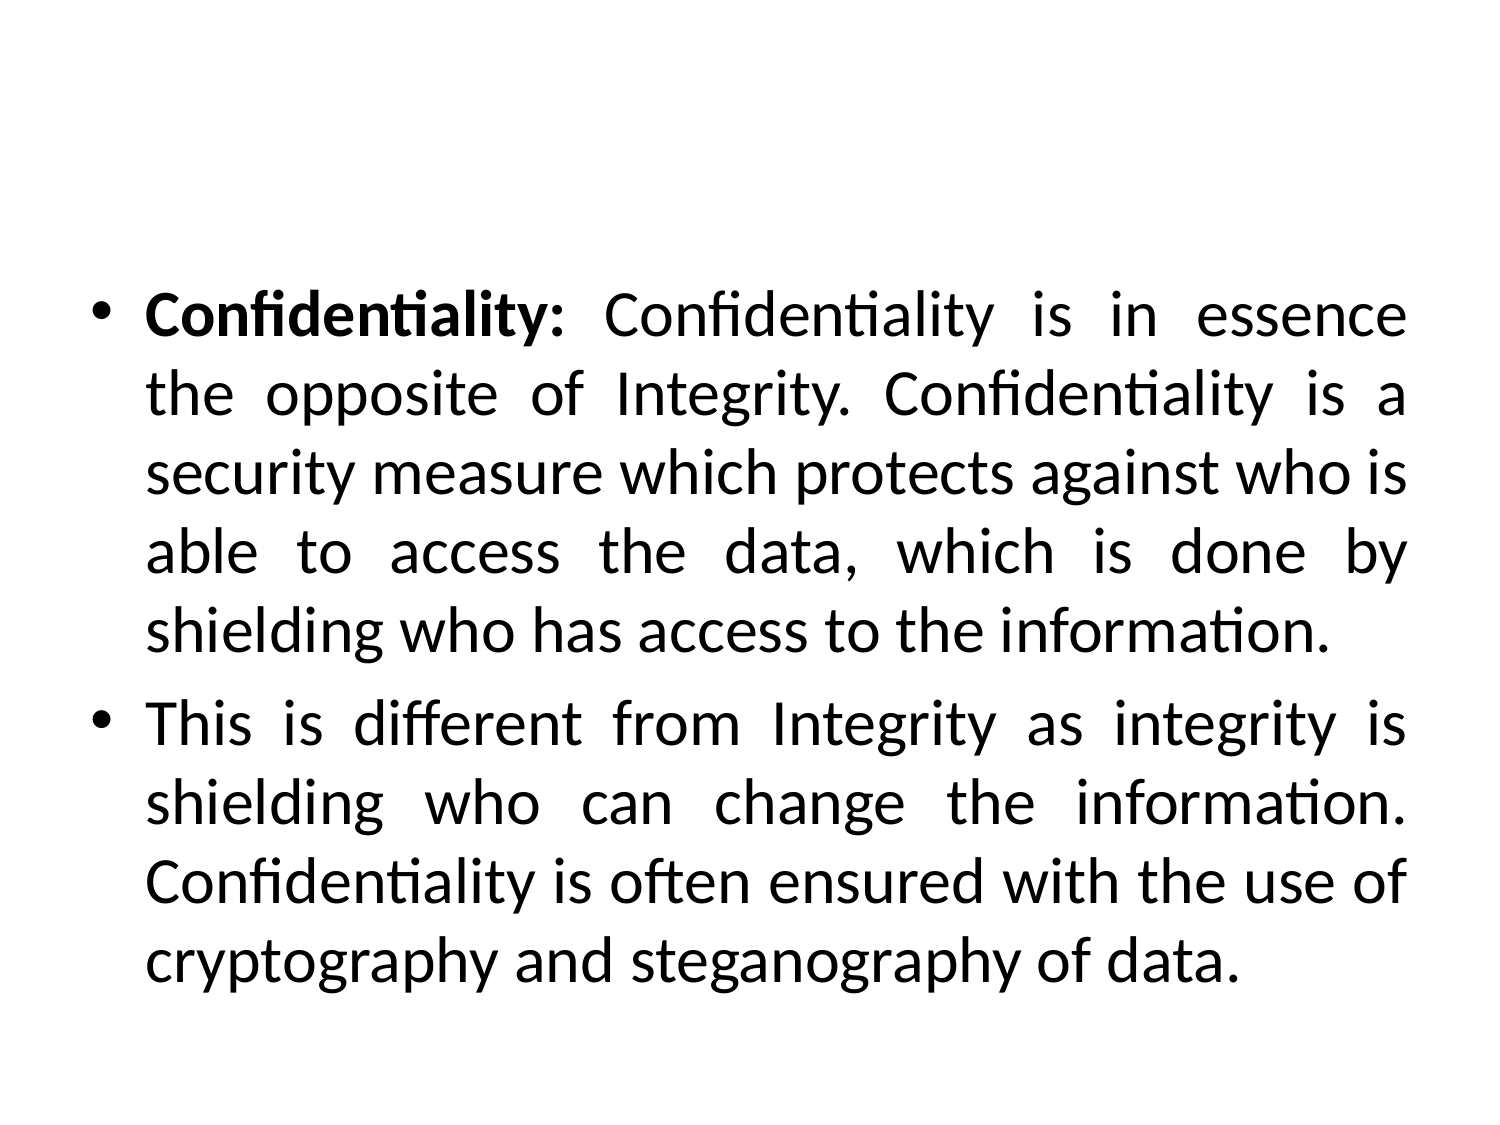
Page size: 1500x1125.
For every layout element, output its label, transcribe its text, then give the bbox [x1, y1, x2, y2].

list Confidentiality: Confidentiality is in essence the opposite of Integrity. Confidentiality is a security measure which protects against who is able to access the data, which is done by shielding who has access to the information. This is different from Integrity as integrity is shielding who can change the information. Confidentiality is often ensured with the use of cryptography and steganography of data. [75, 262, 1425, 1005]
